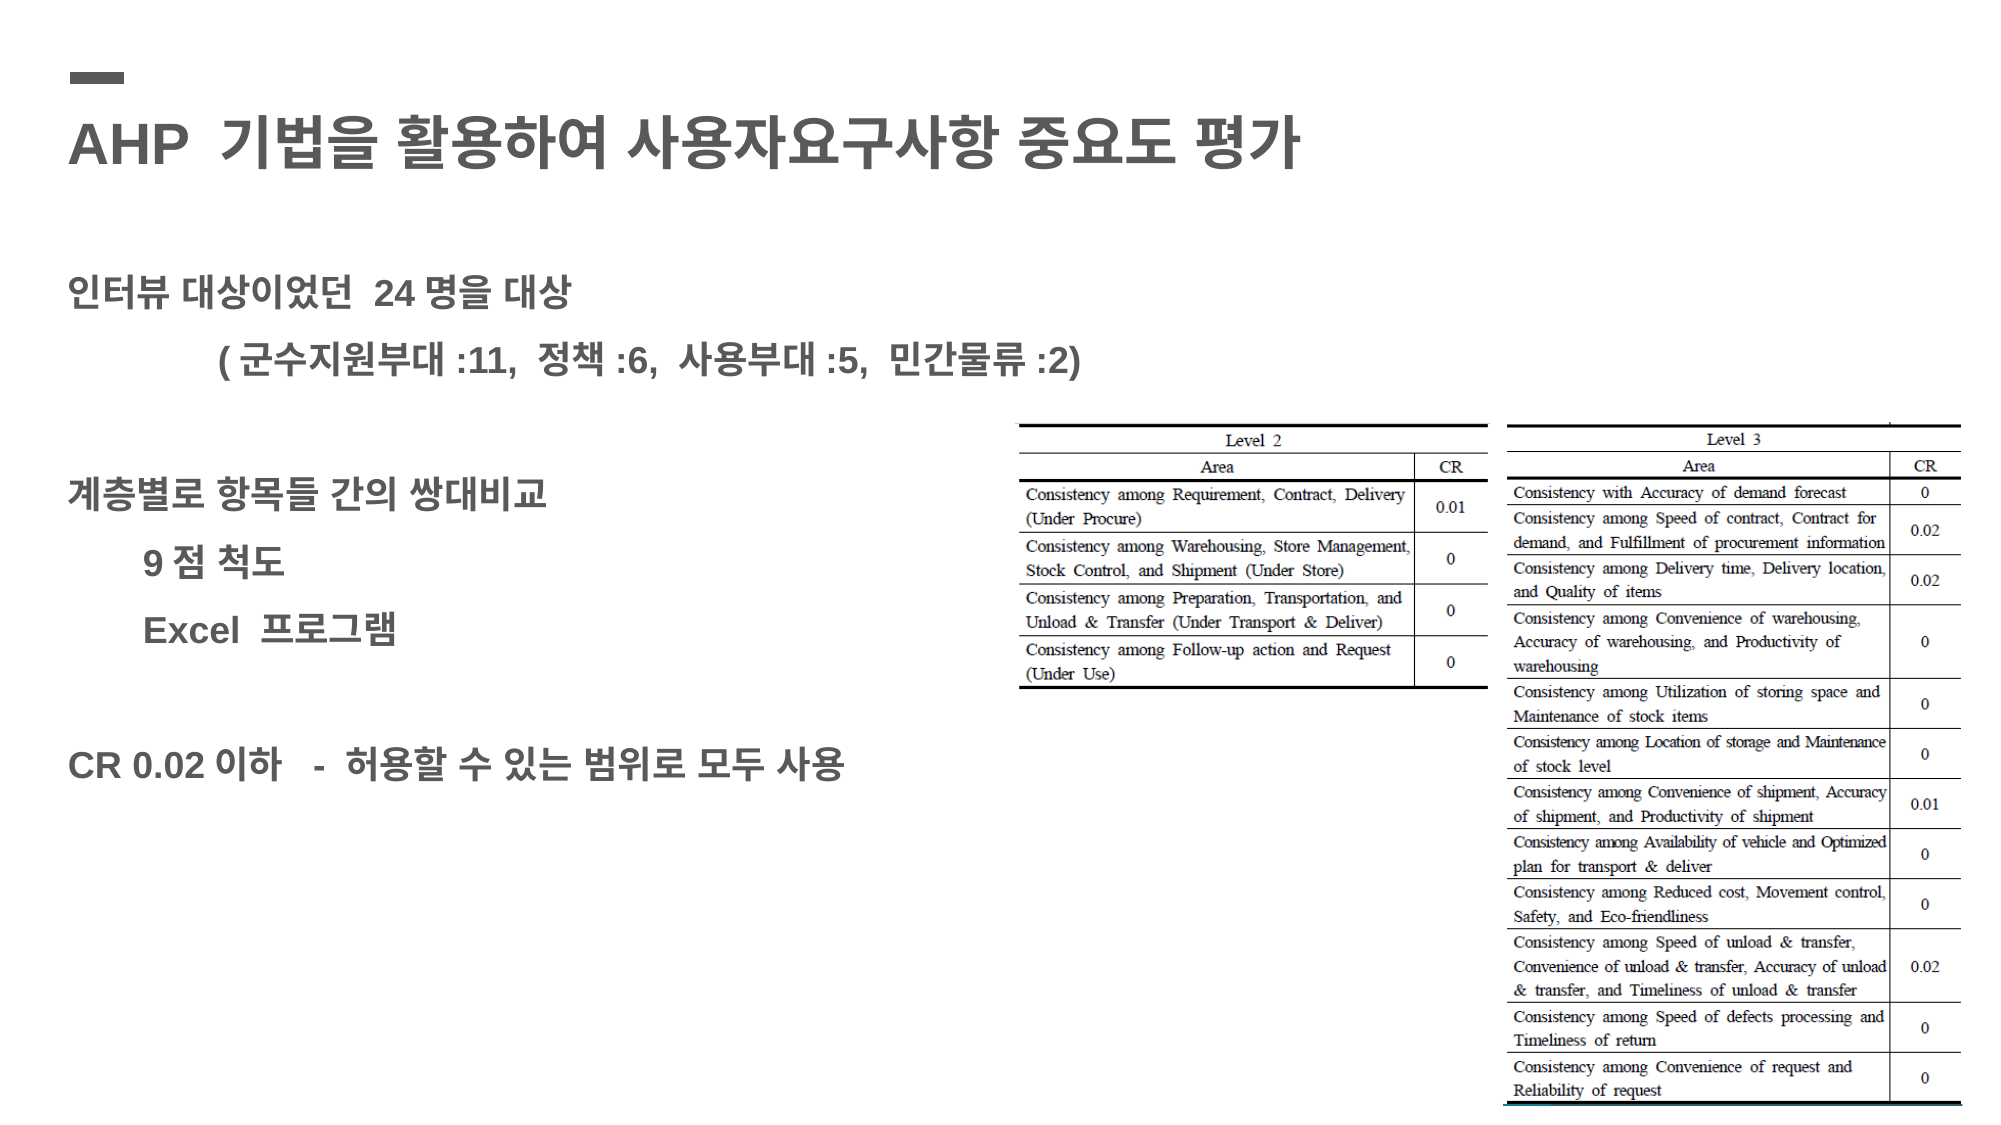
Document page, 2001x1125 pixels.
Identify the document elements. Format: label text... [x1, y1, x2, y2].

text_box 인터뷰 대상이었던 24명을 대상 (군수지원부대:11, 정책:6, 사용부대:5, 민간물류:2) 계층별로 항목들 간의 쌍대비교 9점 척도 Excel 프로그램 CR 0.02이하 - 허용할 수 있는 범위로 모두 사용 [53, 238, 1899, 794]
picture [1015, 422, 1490, 690]
text_box AHP 기법을 활용하여 사용자요구사항 중요도 평가 [53, 98, 1471, 184]
picture [1502, 422, 1963, 1106]
